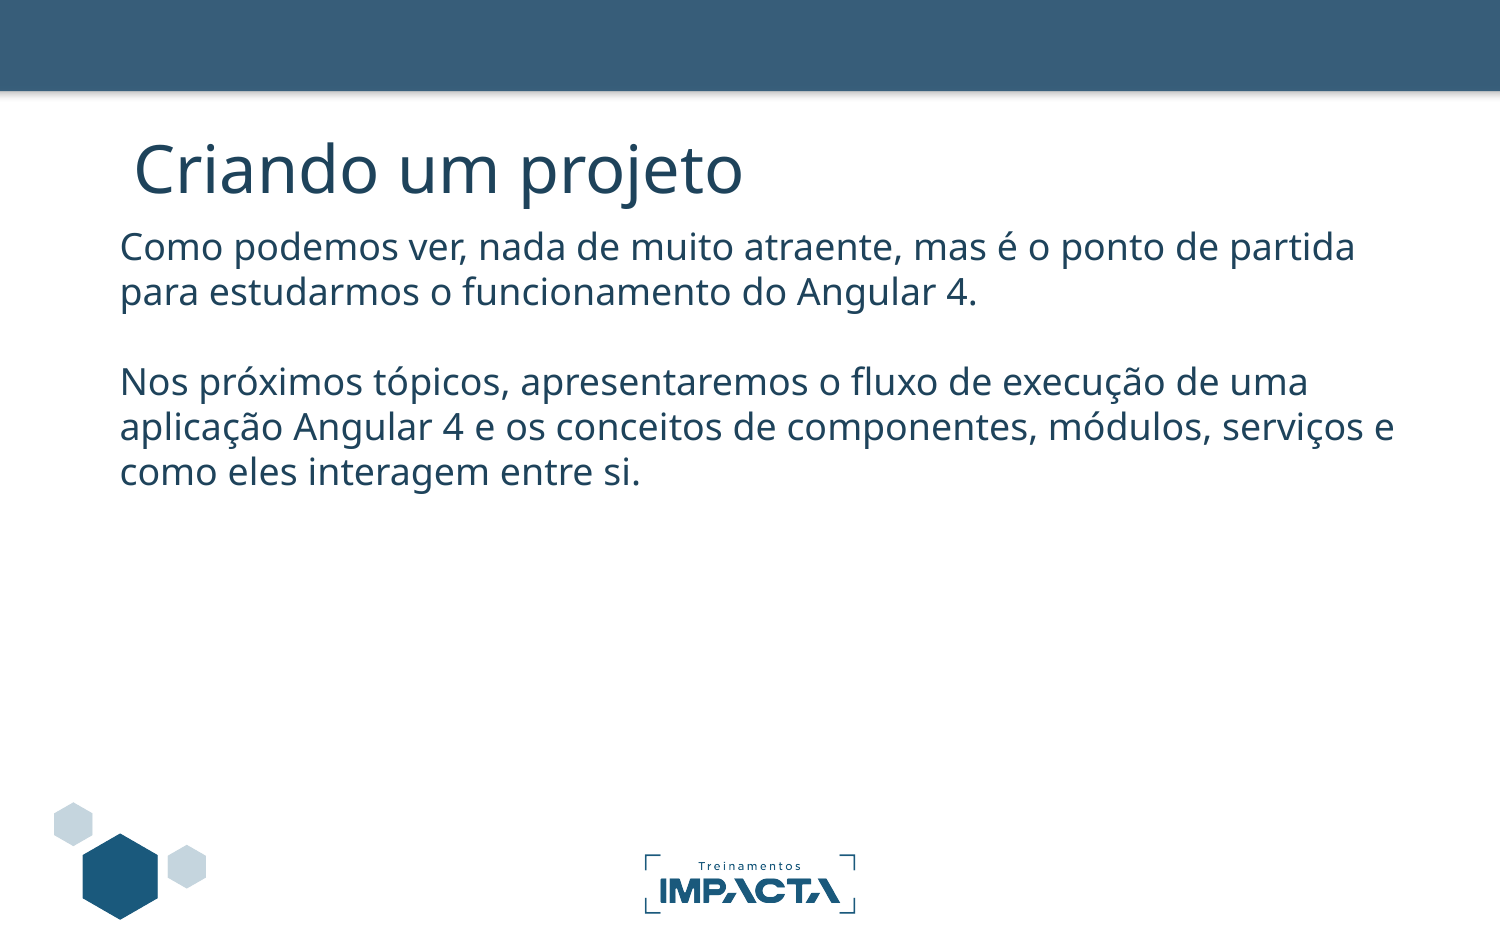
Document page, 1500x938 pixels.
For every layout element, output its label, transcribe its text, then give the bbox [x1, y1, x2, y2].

picture [633, 847, 867, 921]
text_box Como podemos ver, nada de muito atraente, mas é o ponto de partida para estudarmos o funcionamento do Angular 4. Nos próximos tópicos, apresentaremos o fluxo de execução de uma aplicação Angular 4 e os conceitos de componentes, módulos, serviços e como eles interagem entre si. [104, 215, 1429, 501]
text_box Criando um projeto [118, 119, 761, 215]
text_box [0, 0, 1500, 92]
picture [54, 802, 206, 921]
